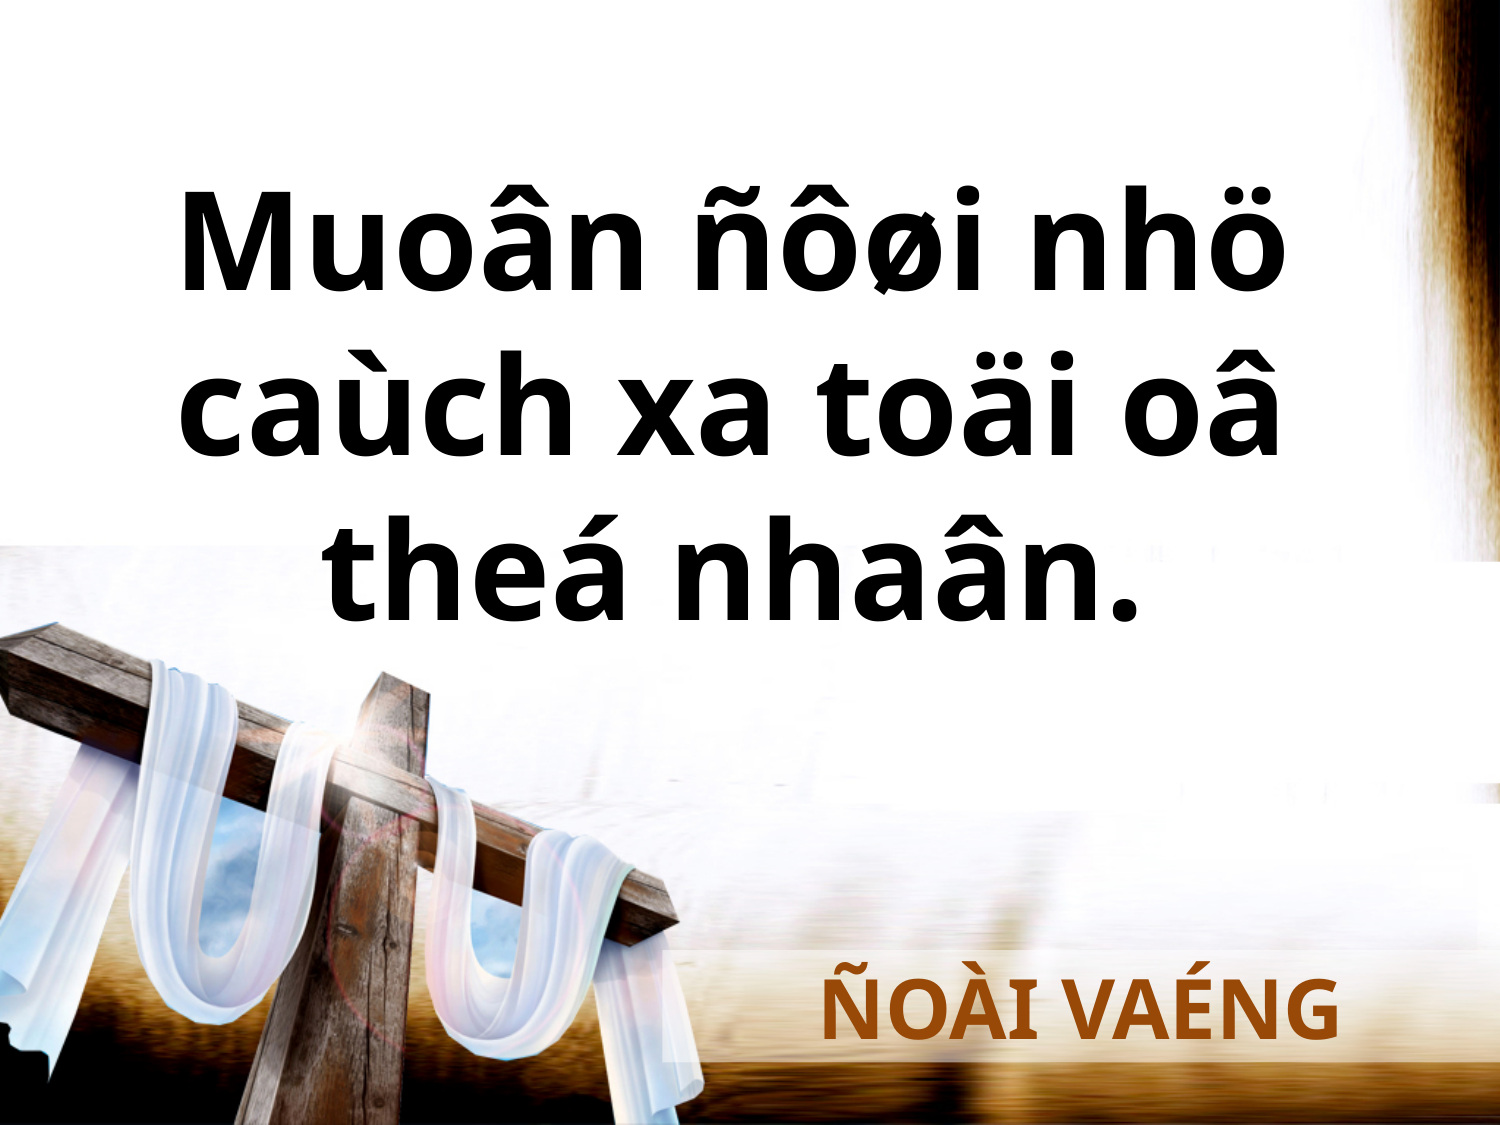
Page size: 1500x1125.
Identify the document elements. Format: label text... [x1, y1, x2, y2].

picture [0, 0, 1500, 1125]
text_box ÑOÀI VAÉNG [662, 950, 1500, 1063]
text_box Muoân ñôøi nhö caùch xa toäi oâ theá nhaân. [50, 37, 1450, 763]
